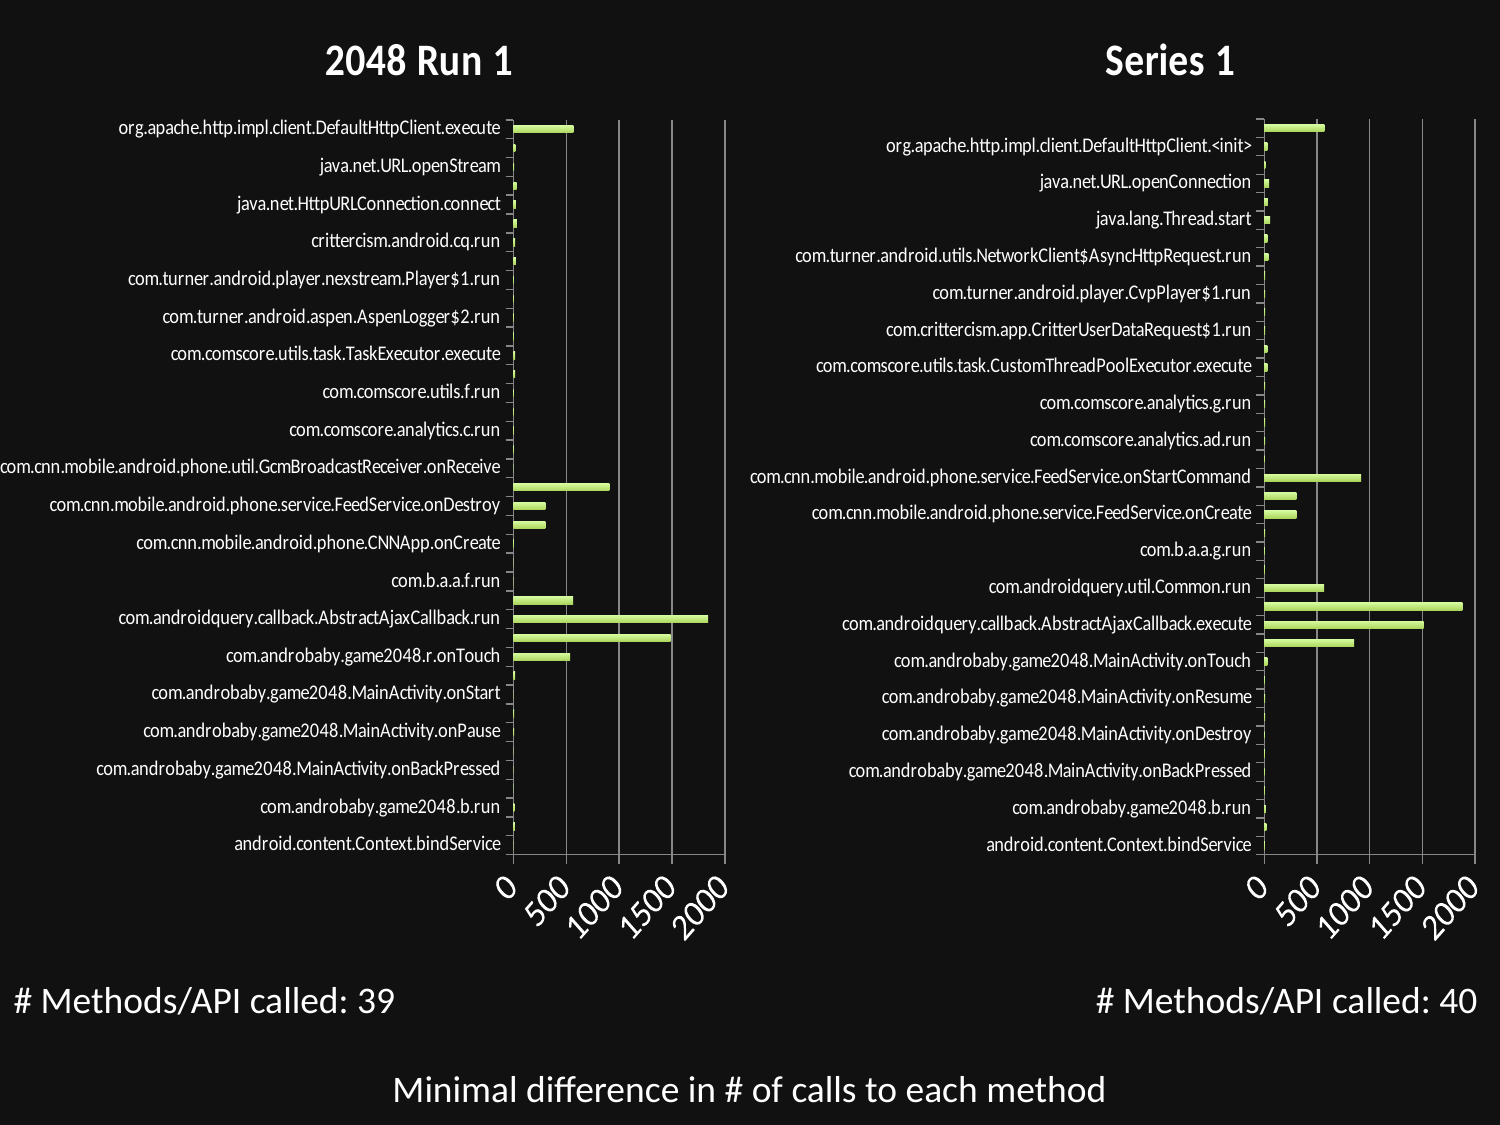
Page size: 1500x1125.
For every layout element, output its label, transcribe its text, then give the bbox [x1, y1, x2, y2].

text_box # Methods/API called: 39 [0, 977, 419, 1029]
chart [0, 0, 1500, 969]
text_box Minimal difference in # of calls to each method [377, 1057, 1123, 1118]
text_box # Methods/API called: 40 [1081, 976, 1500, 1029]
